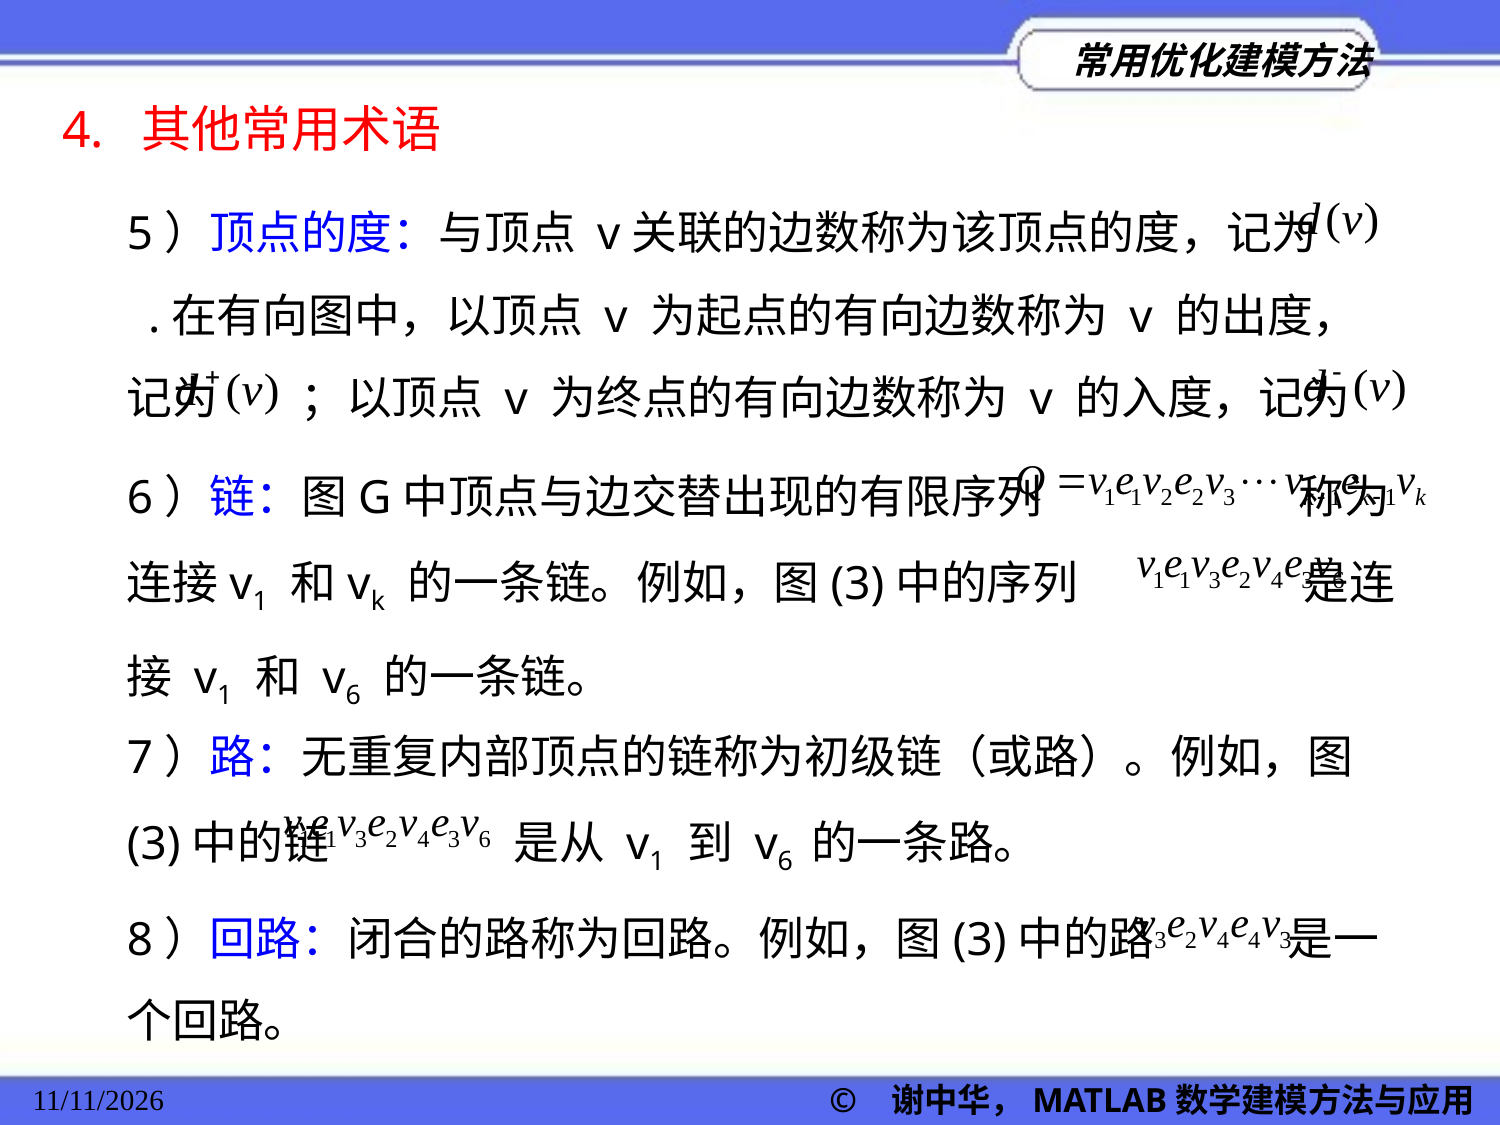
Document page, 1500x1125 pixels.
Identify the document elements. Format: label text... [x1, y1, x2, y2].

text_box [111, 874, 1412, 1047]
footer © 谢中华，MATLAB数学建模方法与应用 [809, 1078, 1495, 1120]
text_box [111, 692, 1412, 865]
picture [0, 0, 1500, 1125]
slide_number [17, 1077, 356, 1120]
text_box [111, 432, 1436, 688]
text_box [111, 168, 1414, 425]
text_box 4. 其他常用术语 [47, 66, 1341, 165]
